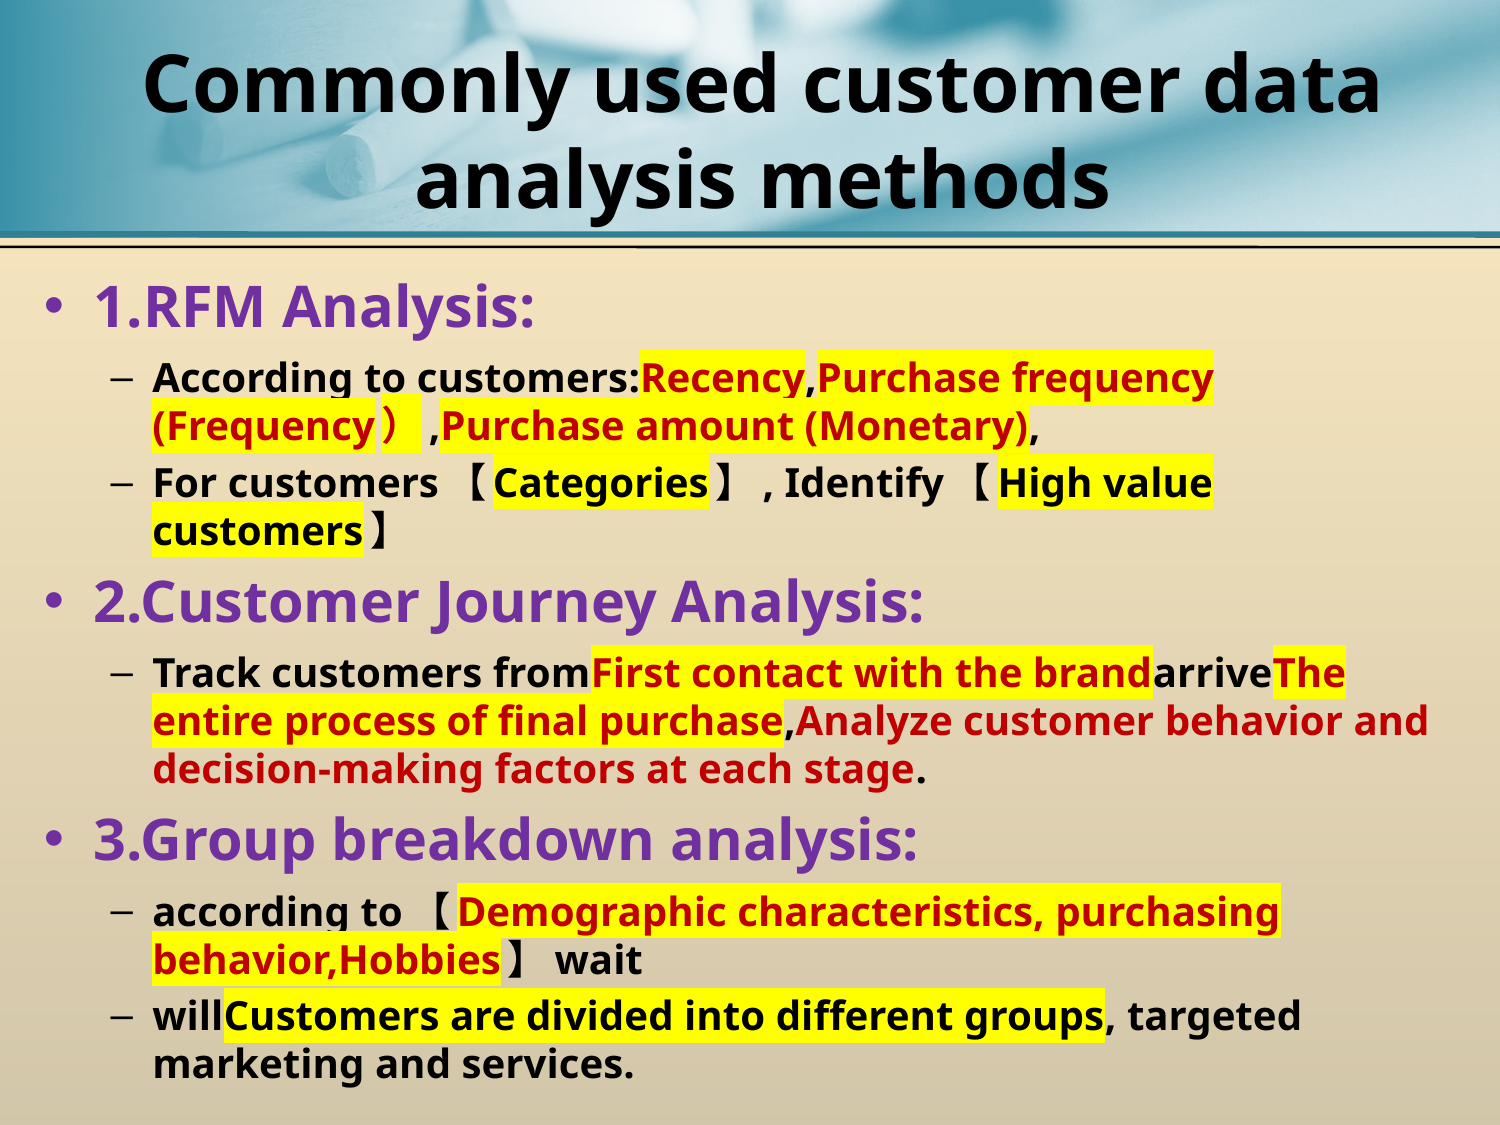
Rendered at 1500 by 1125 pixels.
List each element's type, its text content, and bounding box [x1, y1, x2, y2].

list 1.RFM Analysis: According to customers:Recency,Purchase frequency (Frequency）,Purchase amount (Monetary), For customers【Categories】, Identify【High value customers】 2.Customer Journey Analysis: Track customers fromFirst contact with the brandarriveThe entire process of final purchase,Analyze customer behavior and decision-making factors at each stage. 3.Group breakdown analysis: according to【Demographic characteristics, purchasing behavior,Hobbies】wait willCustomers are divided into different groups, targeted marketing and services. [29, 262, 1481, 1103]
title Commonly used customer data analysis methods [45, 24, 1481, 233]
